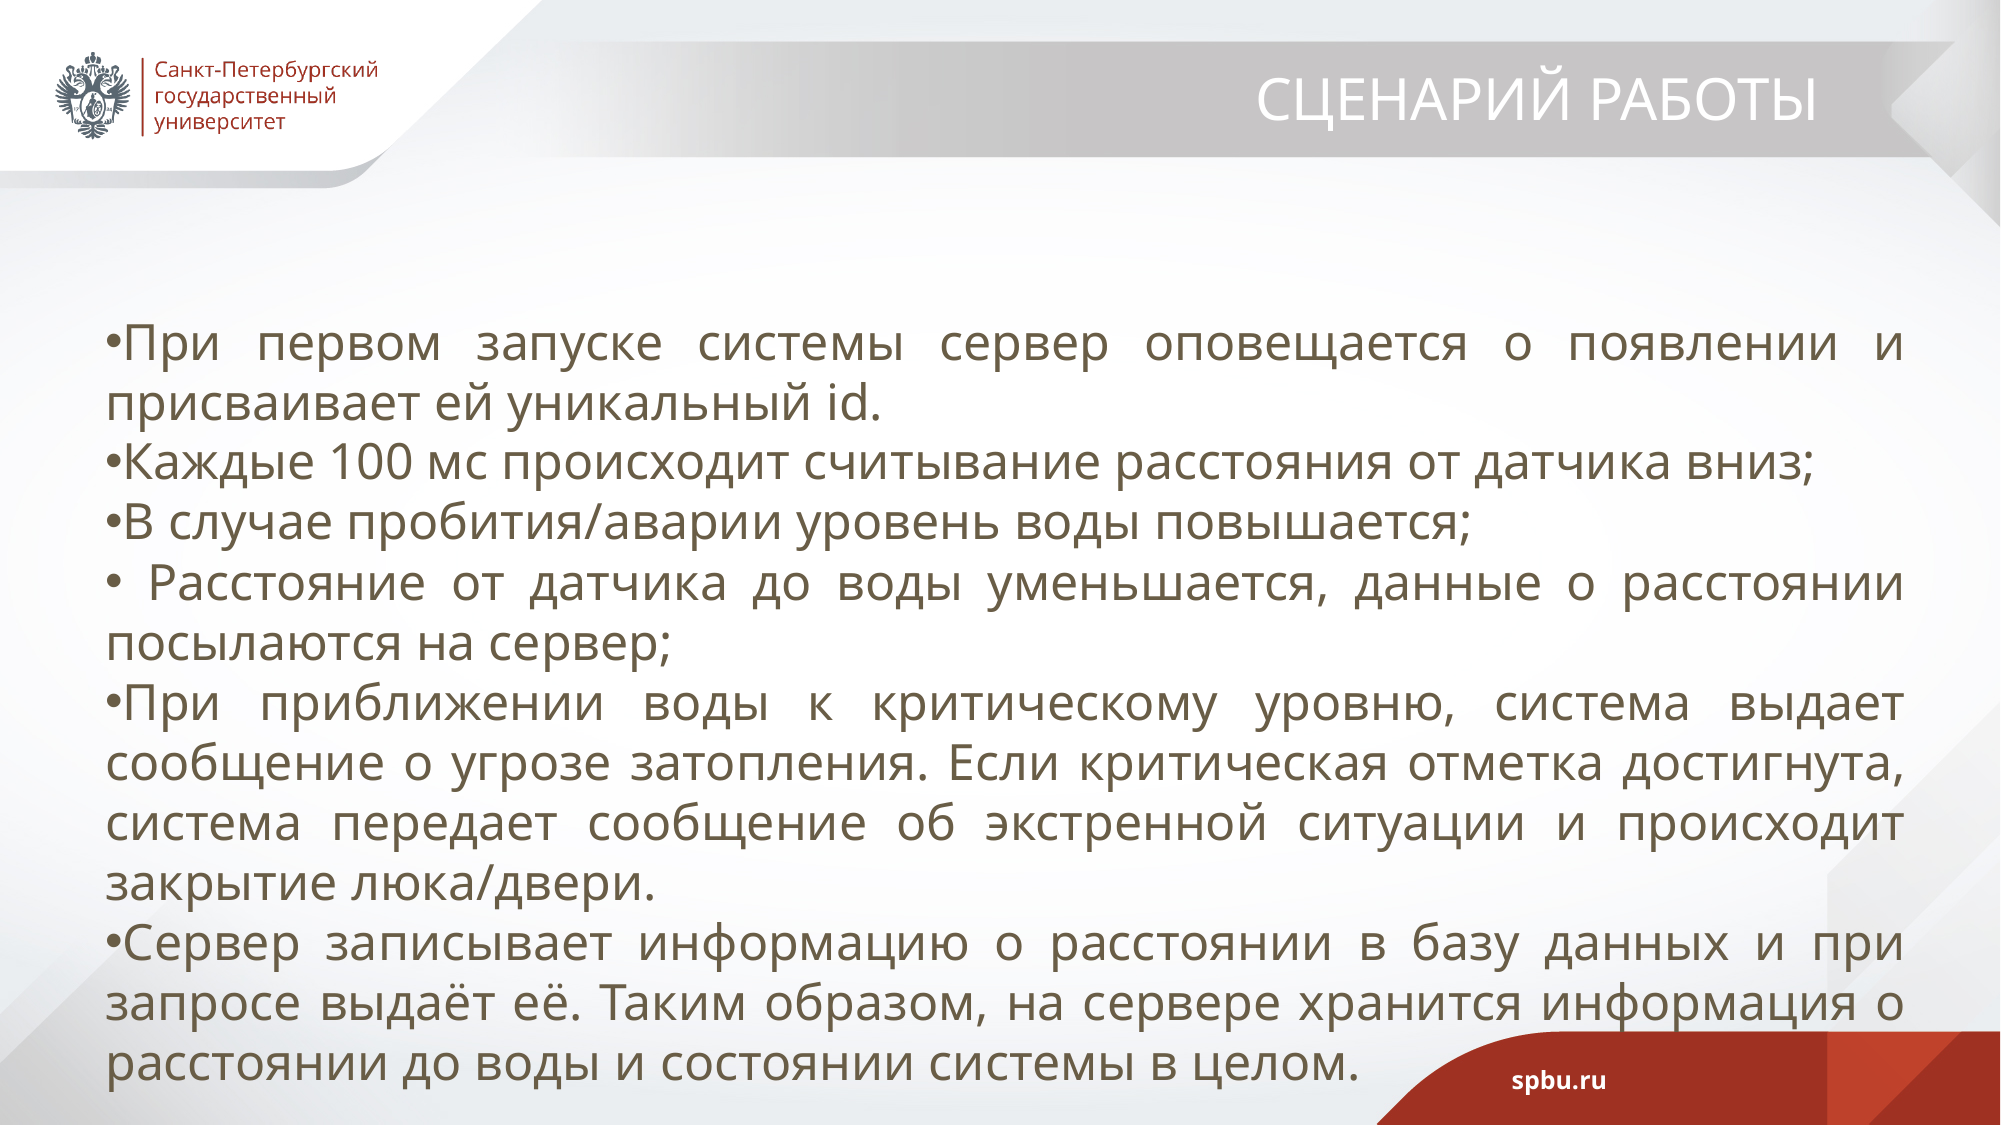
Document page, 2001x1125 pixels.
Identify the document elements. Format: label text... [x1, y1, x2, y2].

title Сценарий работы [606, 45, 1835, 149]
text_box При первом запуске системы сервер оповещается о появлении и присваивает ей уникальный id. Каждые 100 мс происходит считывание расстояния от датчика вниз; В случае пробития/аварии уровень воды повышается; Расстояние от датчика до воды уменьшается, данные о расстоянии посылаются на сервер; При приближении воды к критическому уровню, система выдает сообщение о угрозе затопления. Если критическая отметка достигнута, система передает сообщение об экстренной ситуации и происходит закрытие люка/двери. Сервер записывает информацию о расстоянии в базу данных и при запросе выдаёт её. Таким образом, на сервере хранится информация о расстоянии до воды и состоянии системы в целом. [90, 302, 1922, 1098]
picture [0, 0, 2001, 1125]
